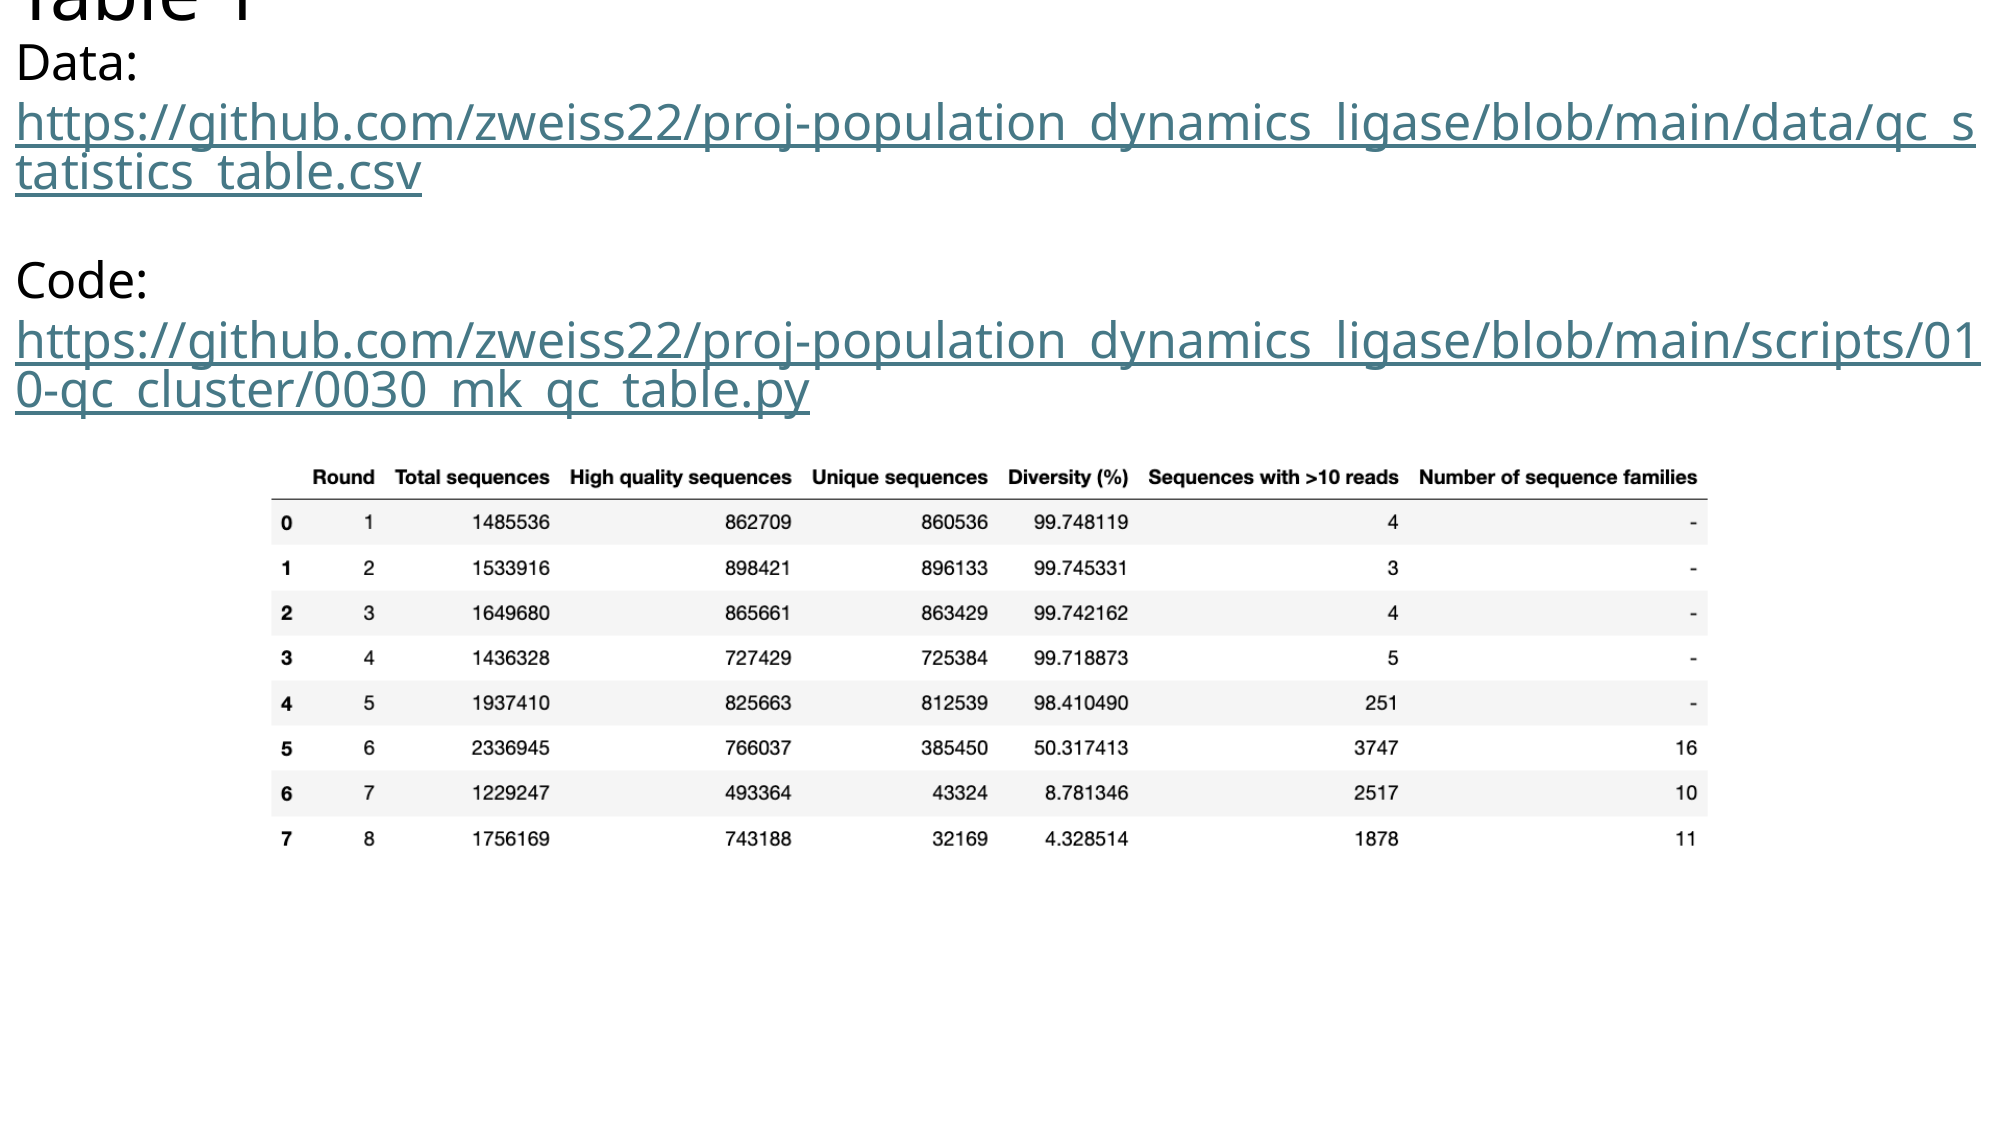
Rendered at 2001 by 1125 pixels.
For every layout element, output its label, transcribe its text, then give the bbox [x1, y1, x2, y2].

title Table 1 Data: https://github.com/zweiss22/proj-population_dynamics_ligase/blob/main/data/qc_statistics_table.csv Code: https://github.com/zweiss22/proj-population_dynamics_ligase/blob/main/scripts/010-qc_cluster/0030_mk_qc_table.py [0, 115, 2000, 334]
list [258, 437, 1742, 876]
